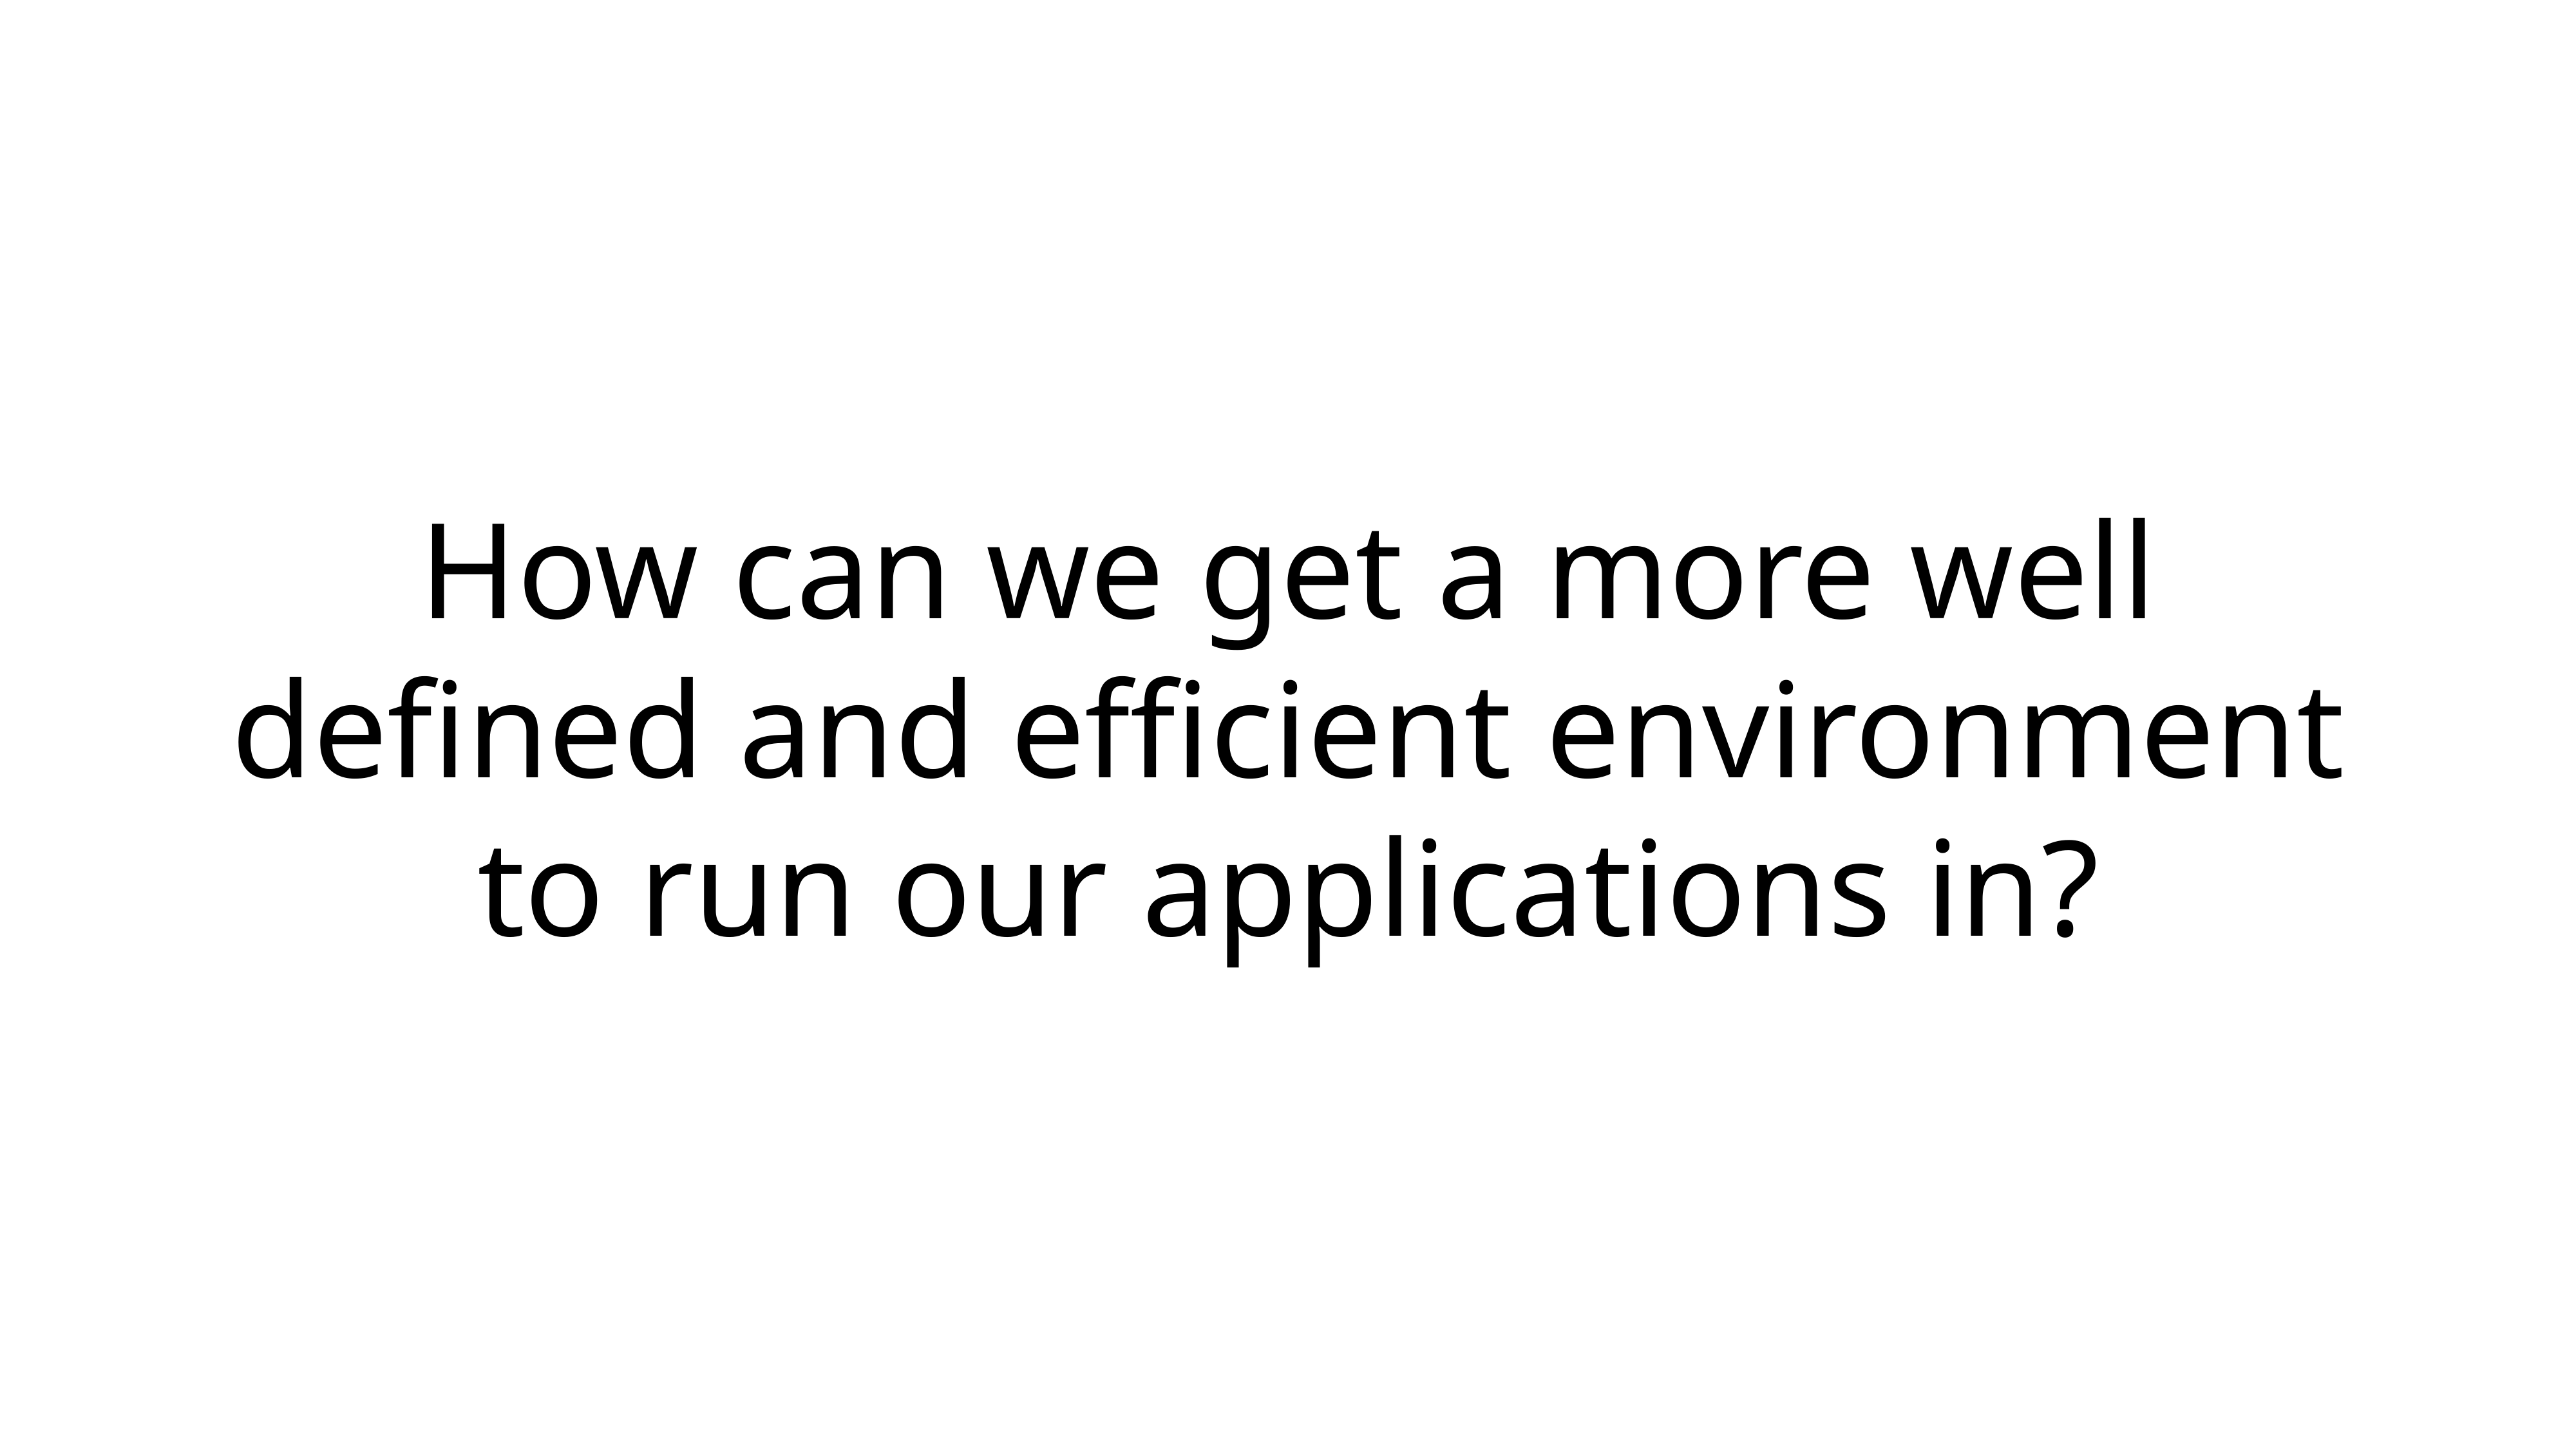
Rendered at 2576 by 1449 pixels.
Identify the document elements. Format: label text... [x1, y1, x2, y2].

title How can we get a more well defined and efficient environment to run our applications in? [187, 478, 2389, 971]
